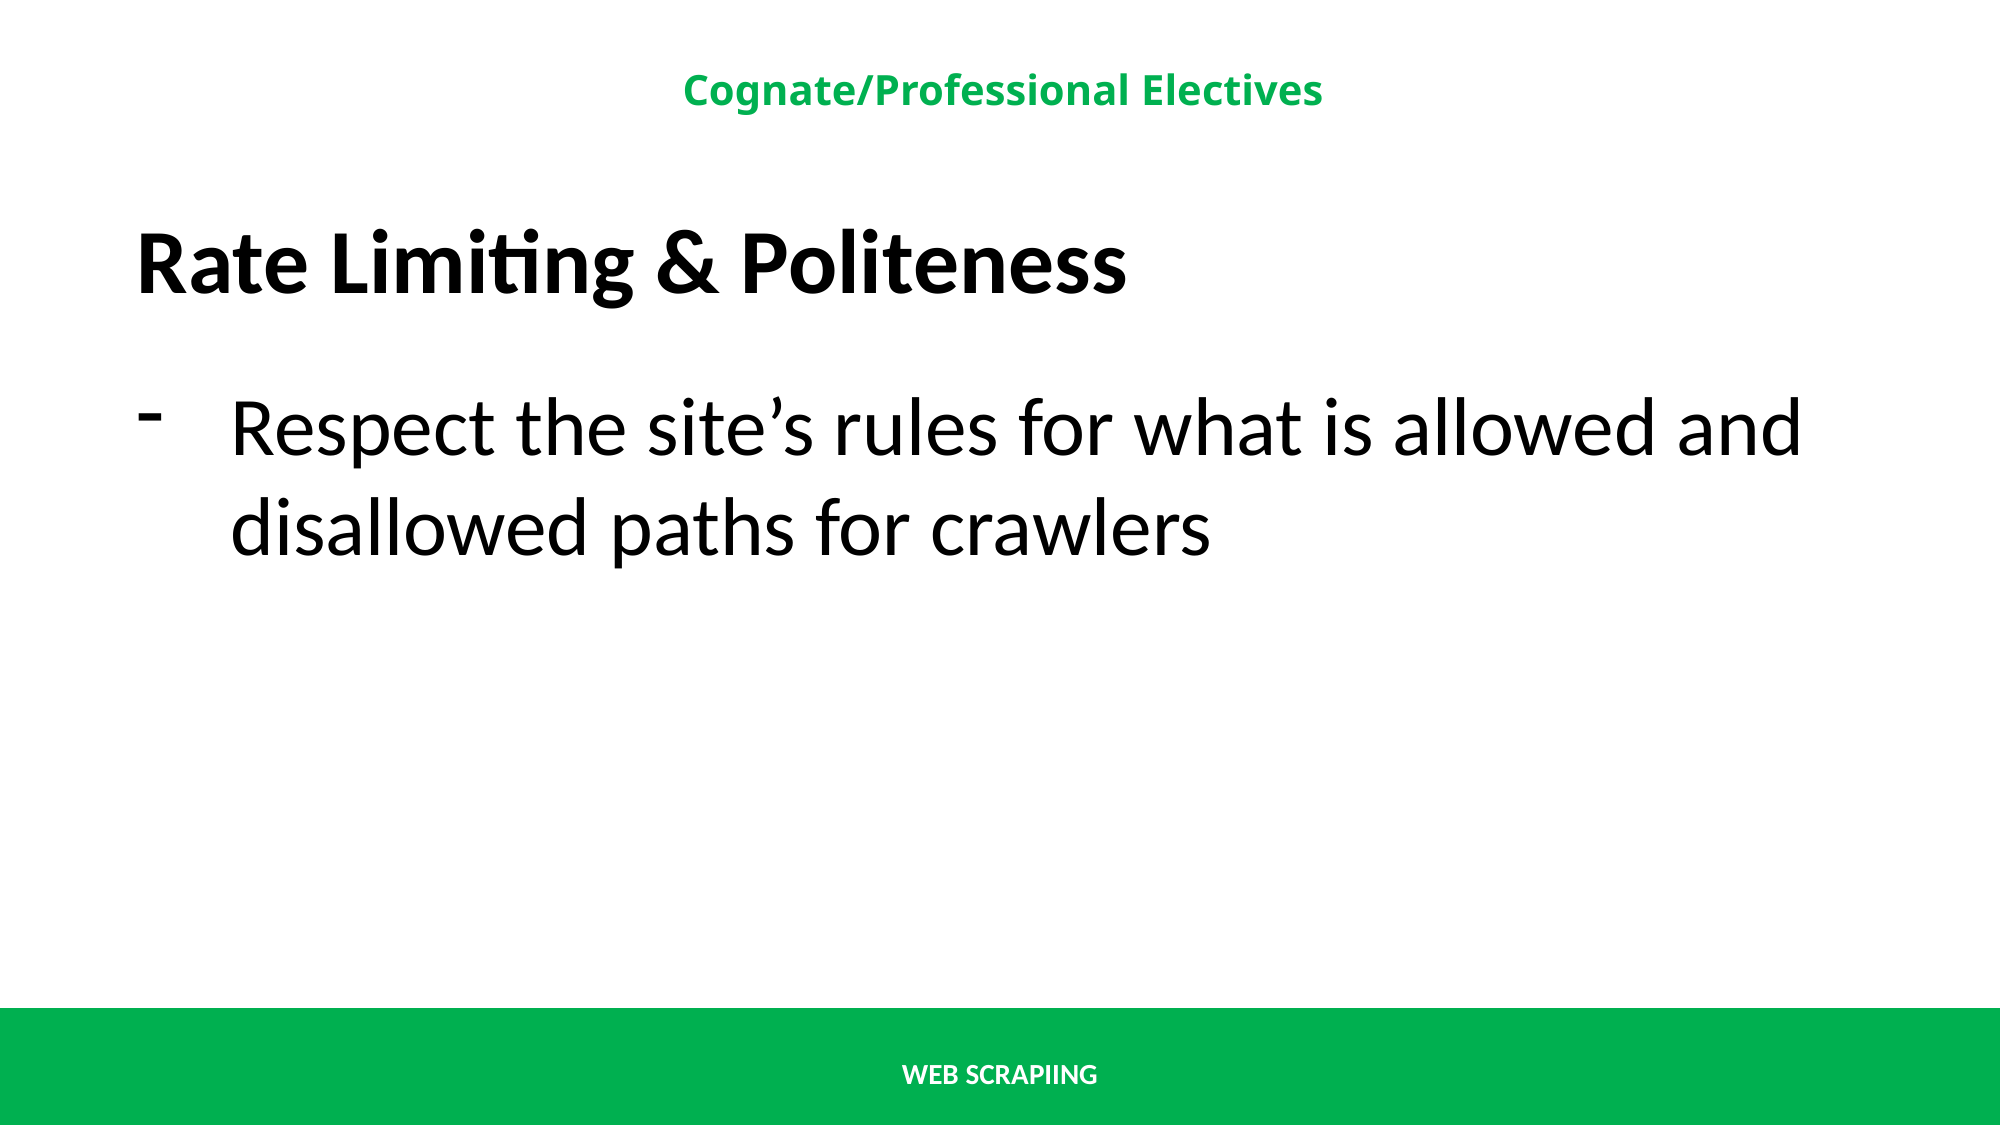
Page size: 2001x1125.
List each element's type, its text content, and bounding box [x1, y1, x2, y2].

text_box Rate Limiting & Politeness Respect the site’s rules for what is allowed and disallowed paths for crawlers [121, 194, 1854, 580]
